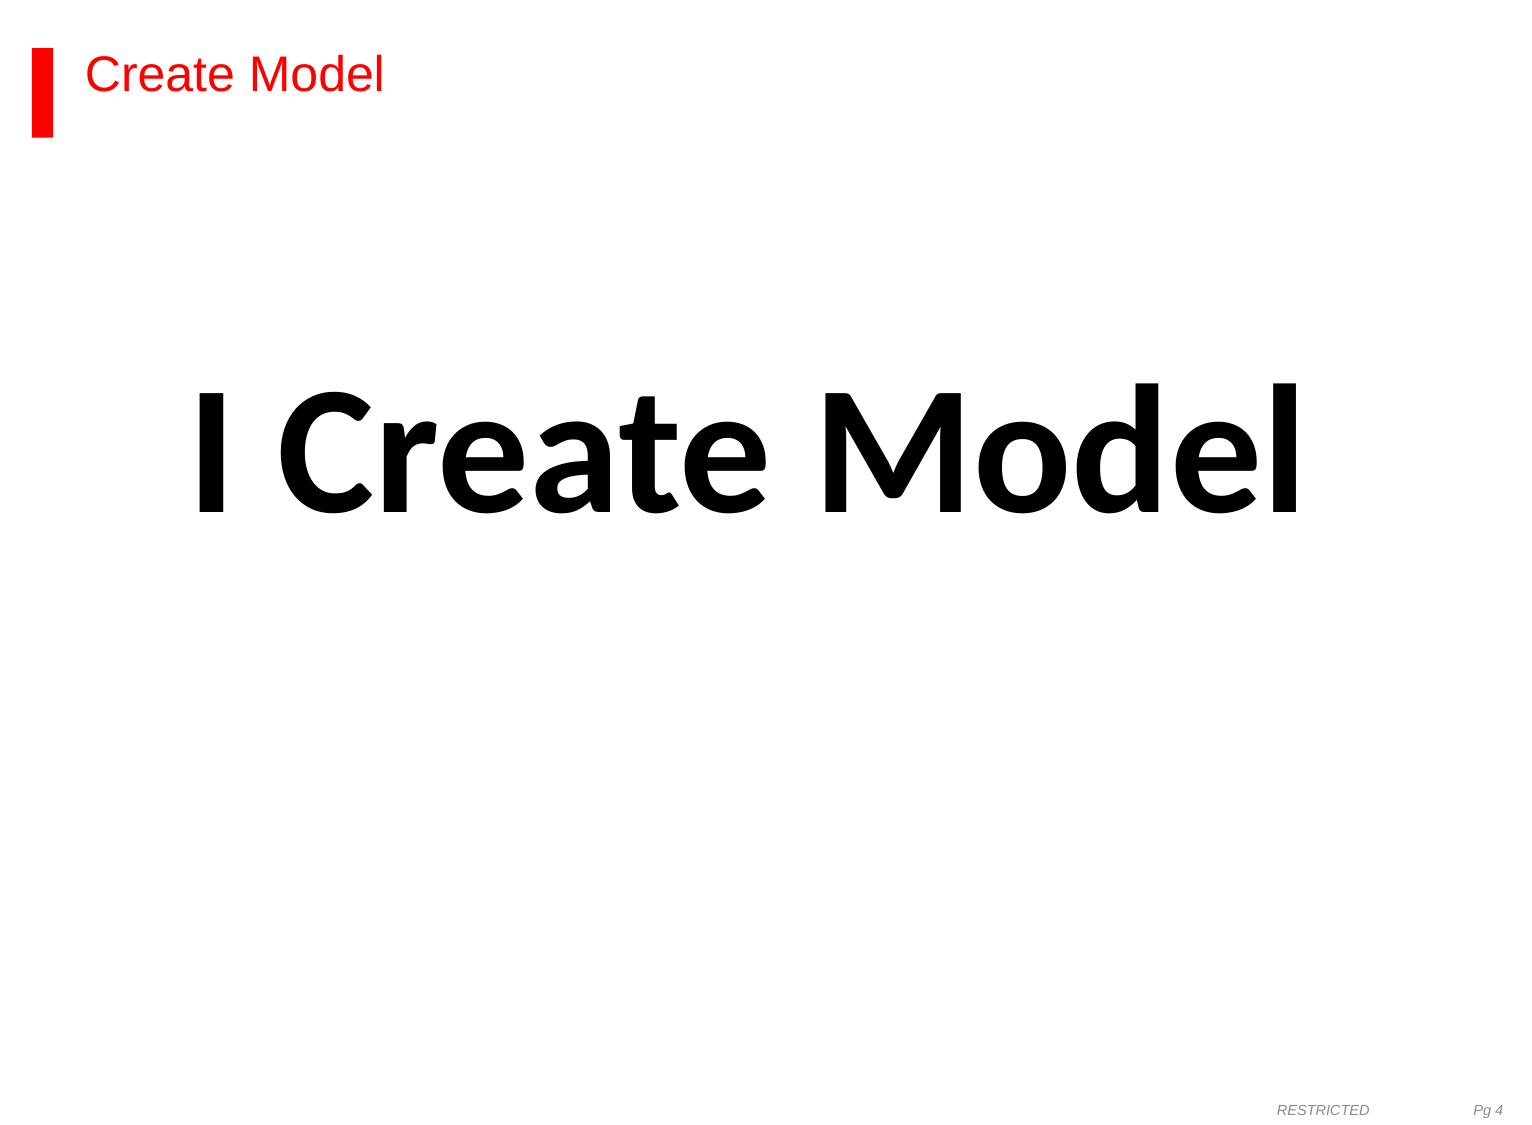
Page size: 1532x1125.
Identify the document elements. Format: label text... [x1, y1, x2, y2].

title Create Model [85, 48, 1510, 161]
footer RESTRICTED Pg 4 [1147, 1080, 1532, 1125]
text_box I Create Model [68, 212, 1428, 797]
